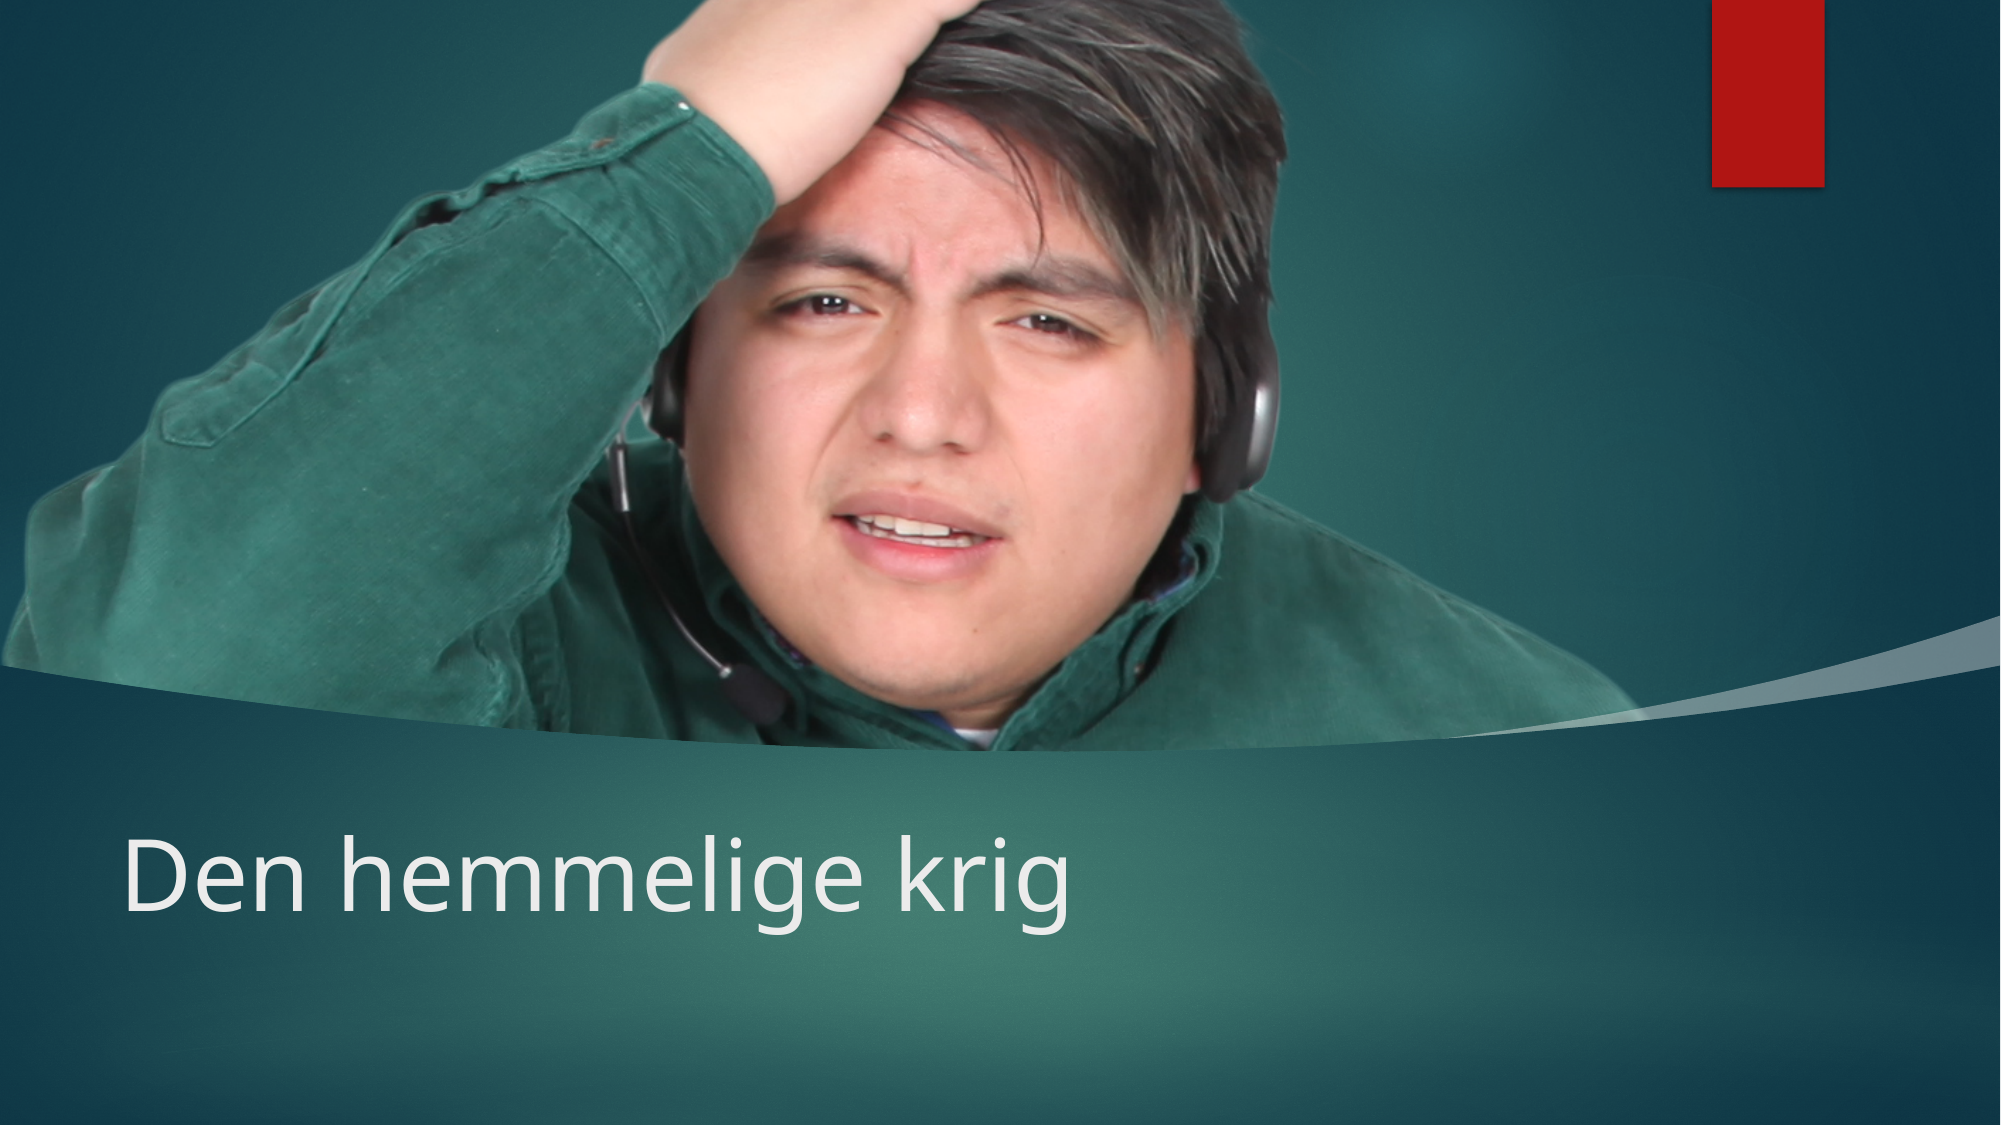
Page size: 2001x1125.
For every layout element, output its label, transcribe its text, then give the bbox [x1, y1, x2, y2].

title Den hemmelige krig [104, 835, 1812, 939]
text_box [0, 835, 2000, 1125]
picture [0, 0, 2000, 824]
